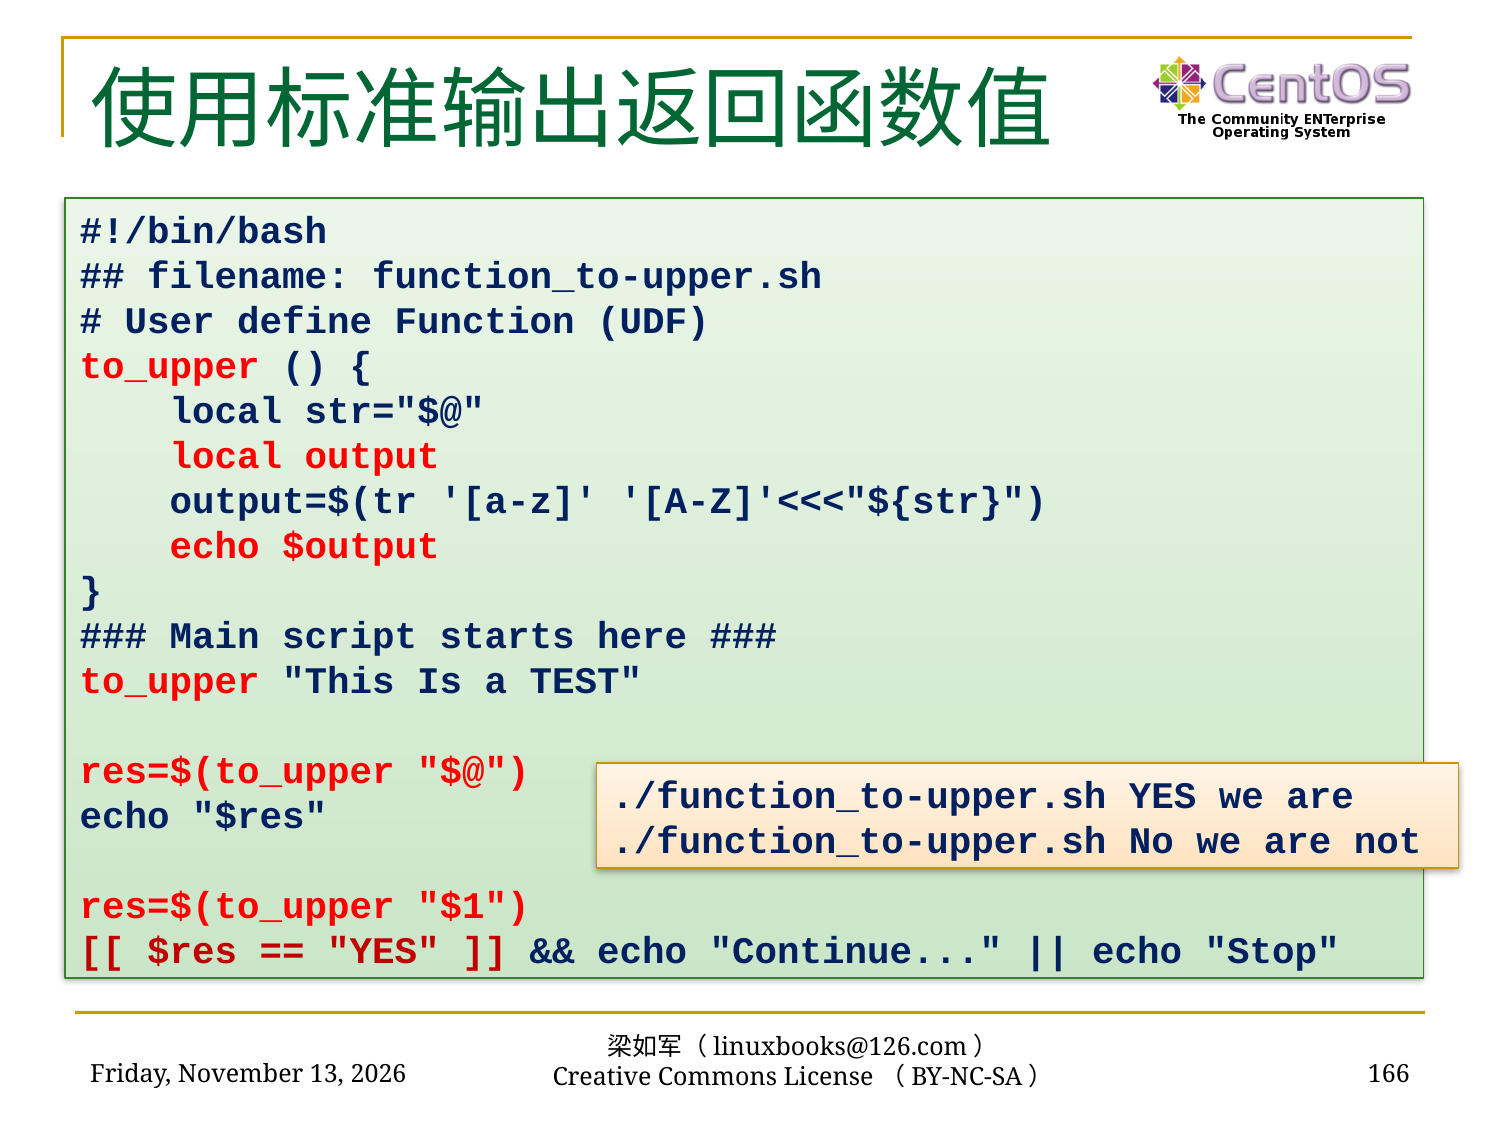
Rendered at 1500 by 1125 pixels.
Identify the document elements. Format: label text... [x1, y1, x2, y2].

footer 梁如军（linuxbooks@126.com） Creative Commons License（BY-NC-SA） [359, 1022, 1247, 1099]
slide_number 166 [1074, 1023, 1426, 1100]
text_box #!/bin/bash ## filename: function_to-upper.sh # User define Function (UDF) to_upper () { local str="$@" local output output=$(tr '[a-z]' '[A-Z]'<<<"${str}") echo $output } ### Main script starts here ### to_upper "This Is a TEST" res=$(to_upper "$@") echo "$res" res=$(to_upper "$1") [[ $res == "YES" ]] && echo "Continue..." || echo "Stop" [64, 197, 1424, 979]
text_box ./function_to-upper.sh YES we are ./function_to-upper.sh No we are not [596, 762, 1459, 869]
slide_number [74, 1023, 426, 1100]
title 使用标准输出返回函数值 [74, 45, 1426, 200]
